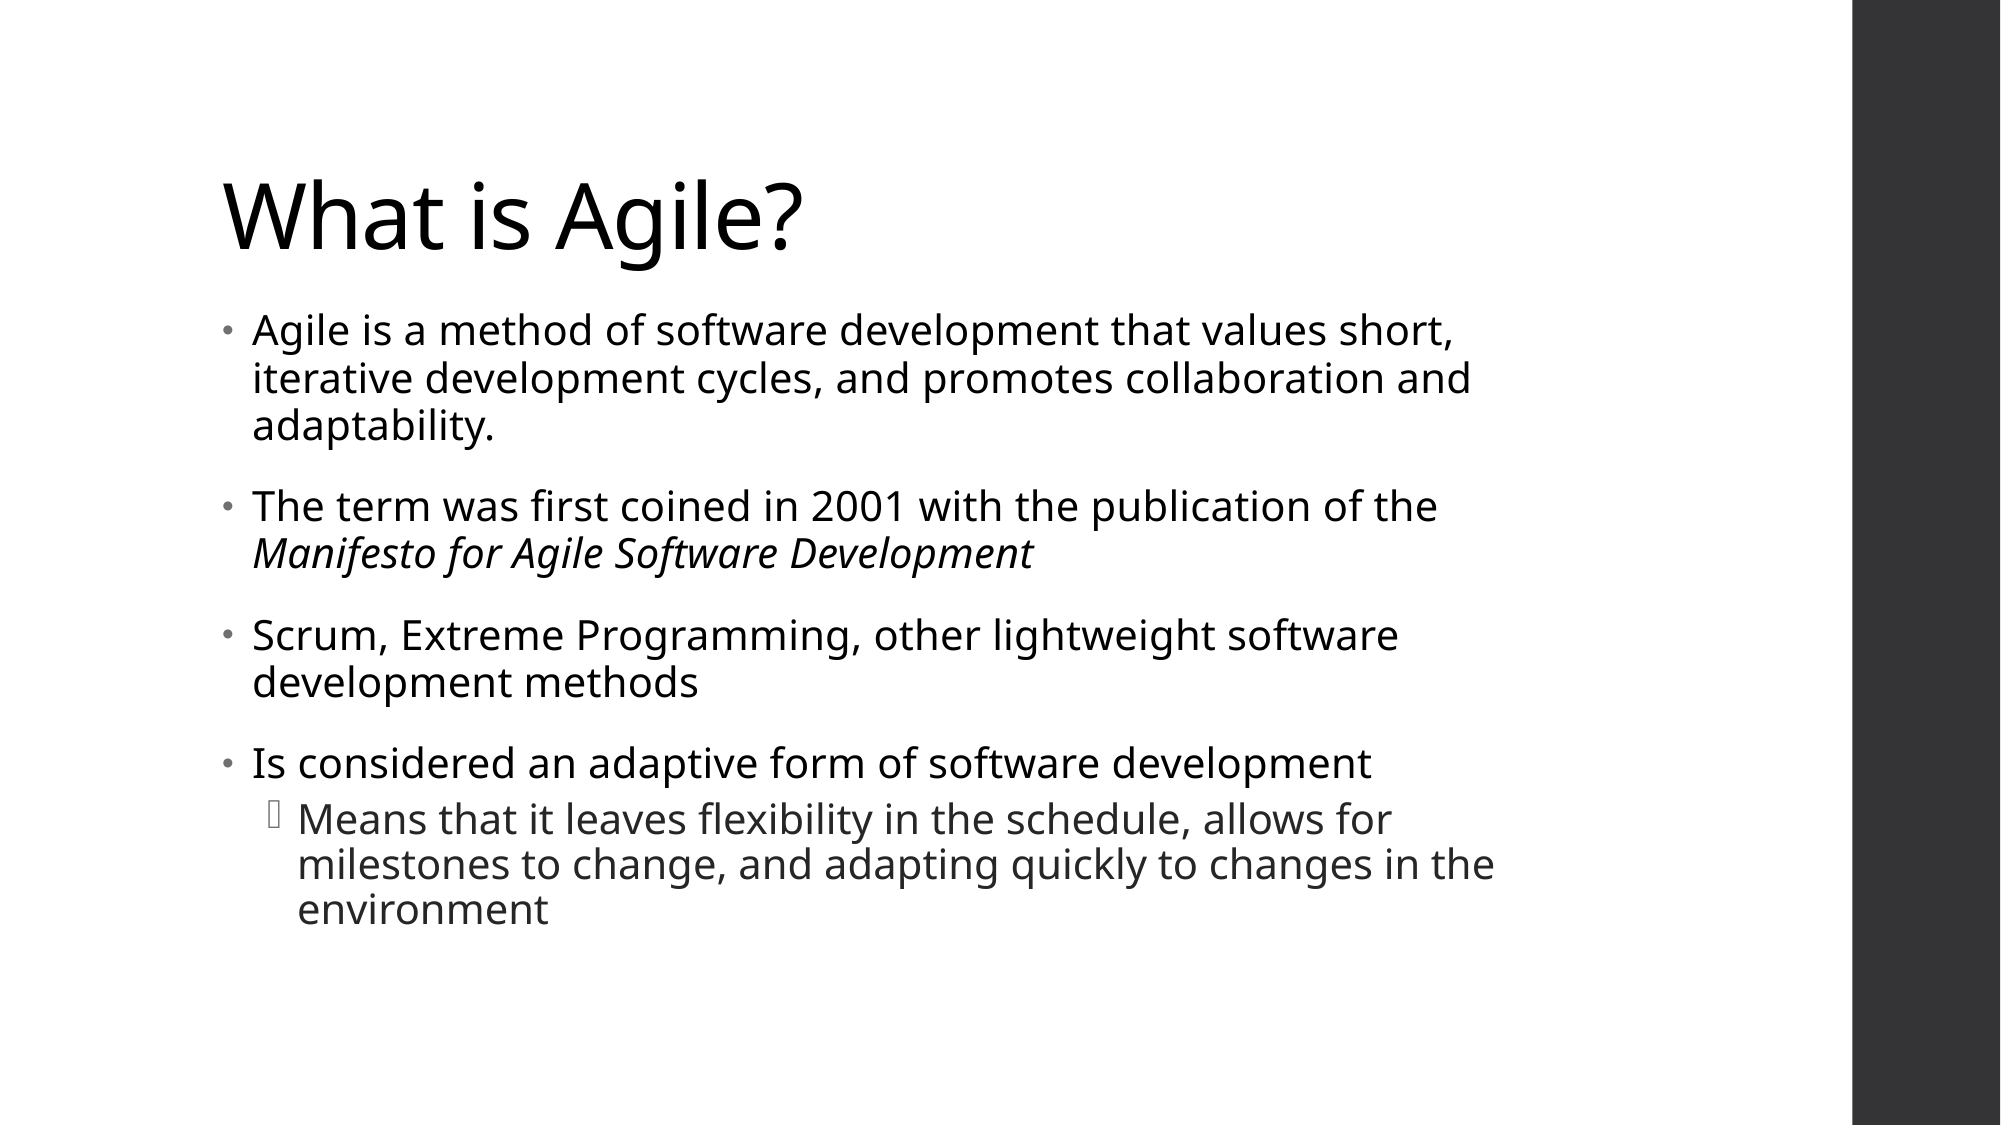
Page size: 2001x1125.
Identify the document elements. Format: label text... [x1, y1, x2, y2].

list Agile is a method of software development that values short, iterative development cycles, and promotes collaboration and adaptability. The term was first coined in 2001 with the publication of the Manifesto for Agile Software Development Scrum, Extreme Programming, other lightweight software development methods Is considered an adaptive form of software development Means that it leaves flexibility in the schedule, allows for milestones to change, and adapting quickly to changes in the environment [206, 299, 1617, 1014]
title What is Agile? [206, 60, 1797, 278]
